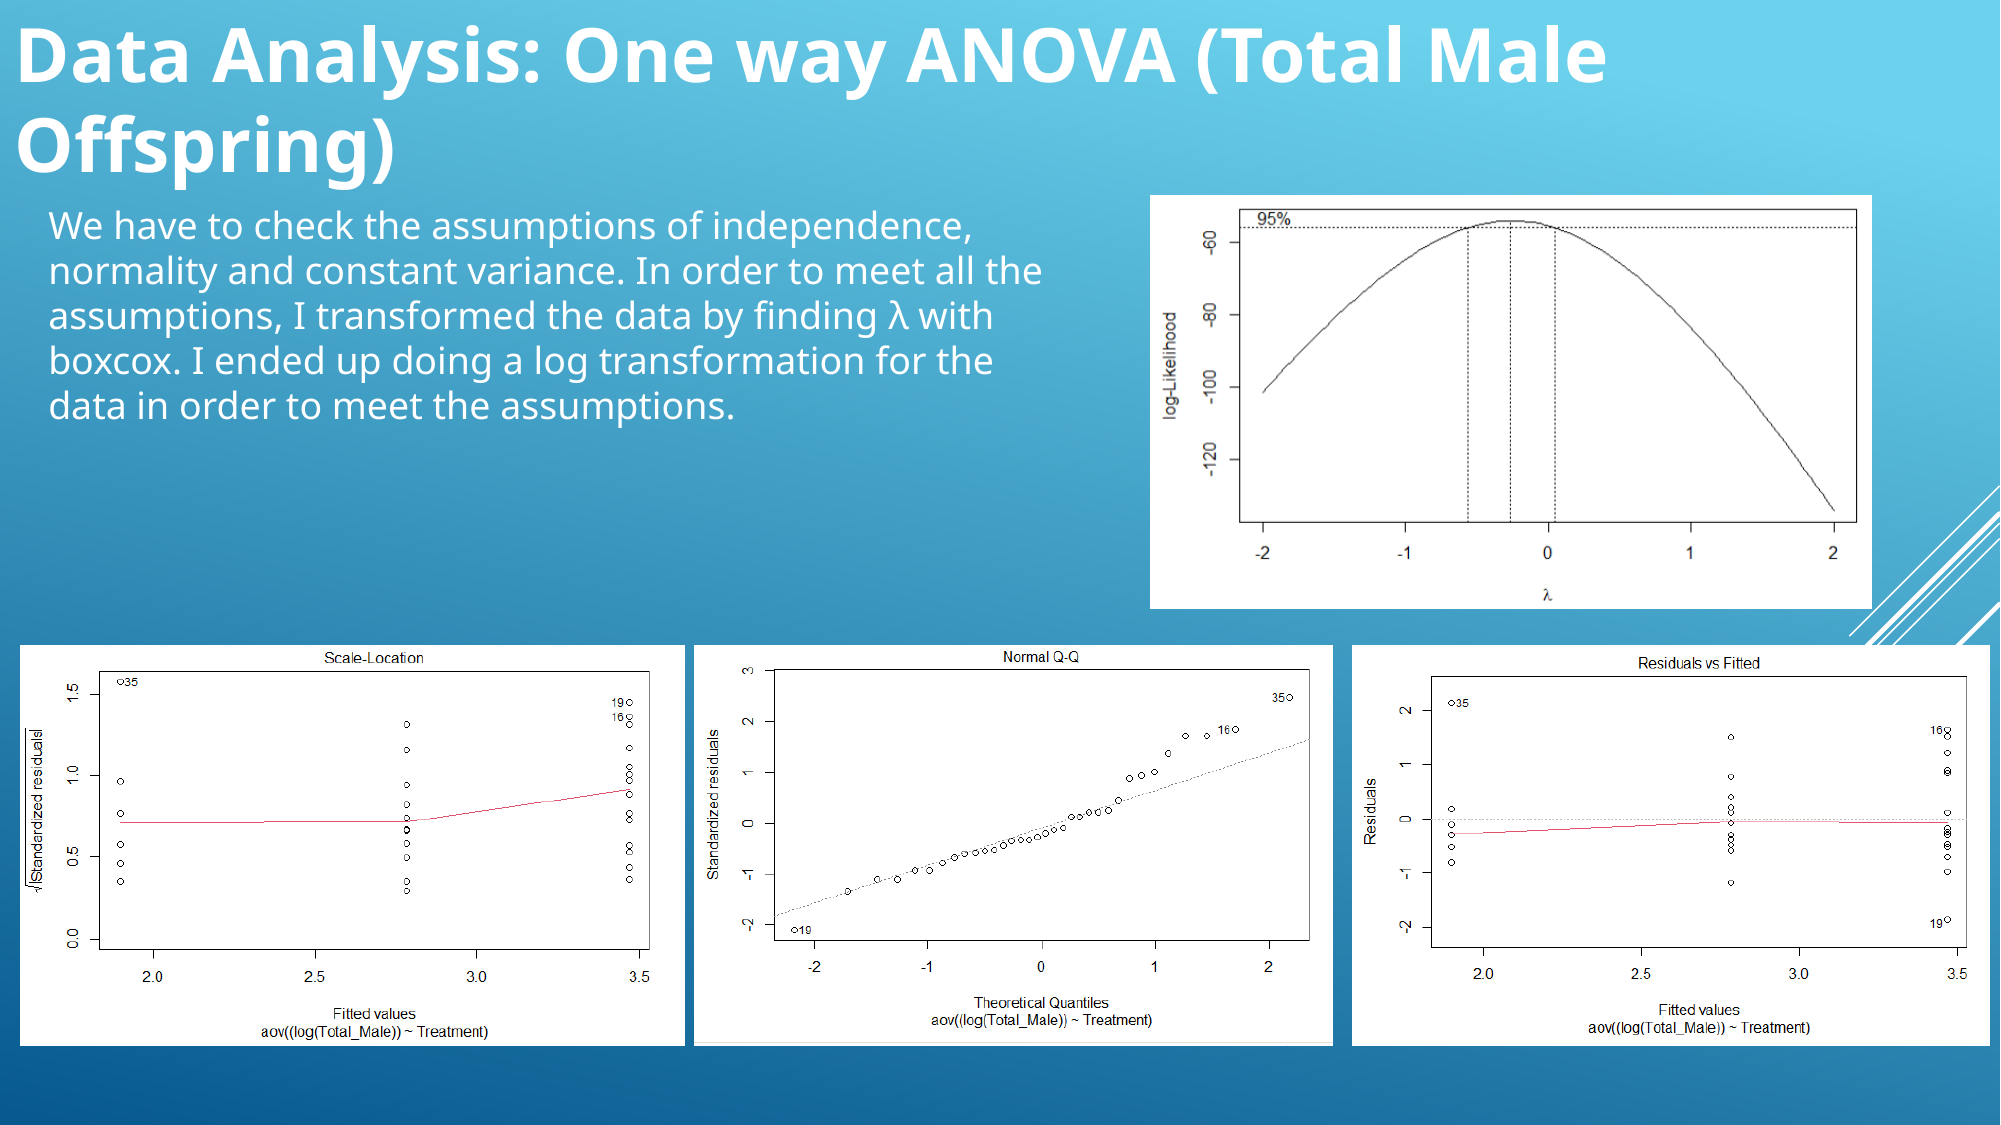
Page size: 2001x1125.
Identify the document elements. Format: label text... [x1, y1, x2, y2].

picture [19, 644, 685, 1047]
picture [694, 644, 1333, 1047]
picture [1351, 644, 1990, 1047]
text_box Data Analysis: One way ANOVA (Total Male Offspring) [0, 0, 2000, 195]
picture [1149, 194, 1872, 609]
text_box We have to check the assumptions of independence, normality and constant variance. In order to meet all the assumptions, I transformed the data by finding λ with boxcox. I ended up doing a log transformation for the data in order to meet the assumptions. [33, 194, 1061, 435]
